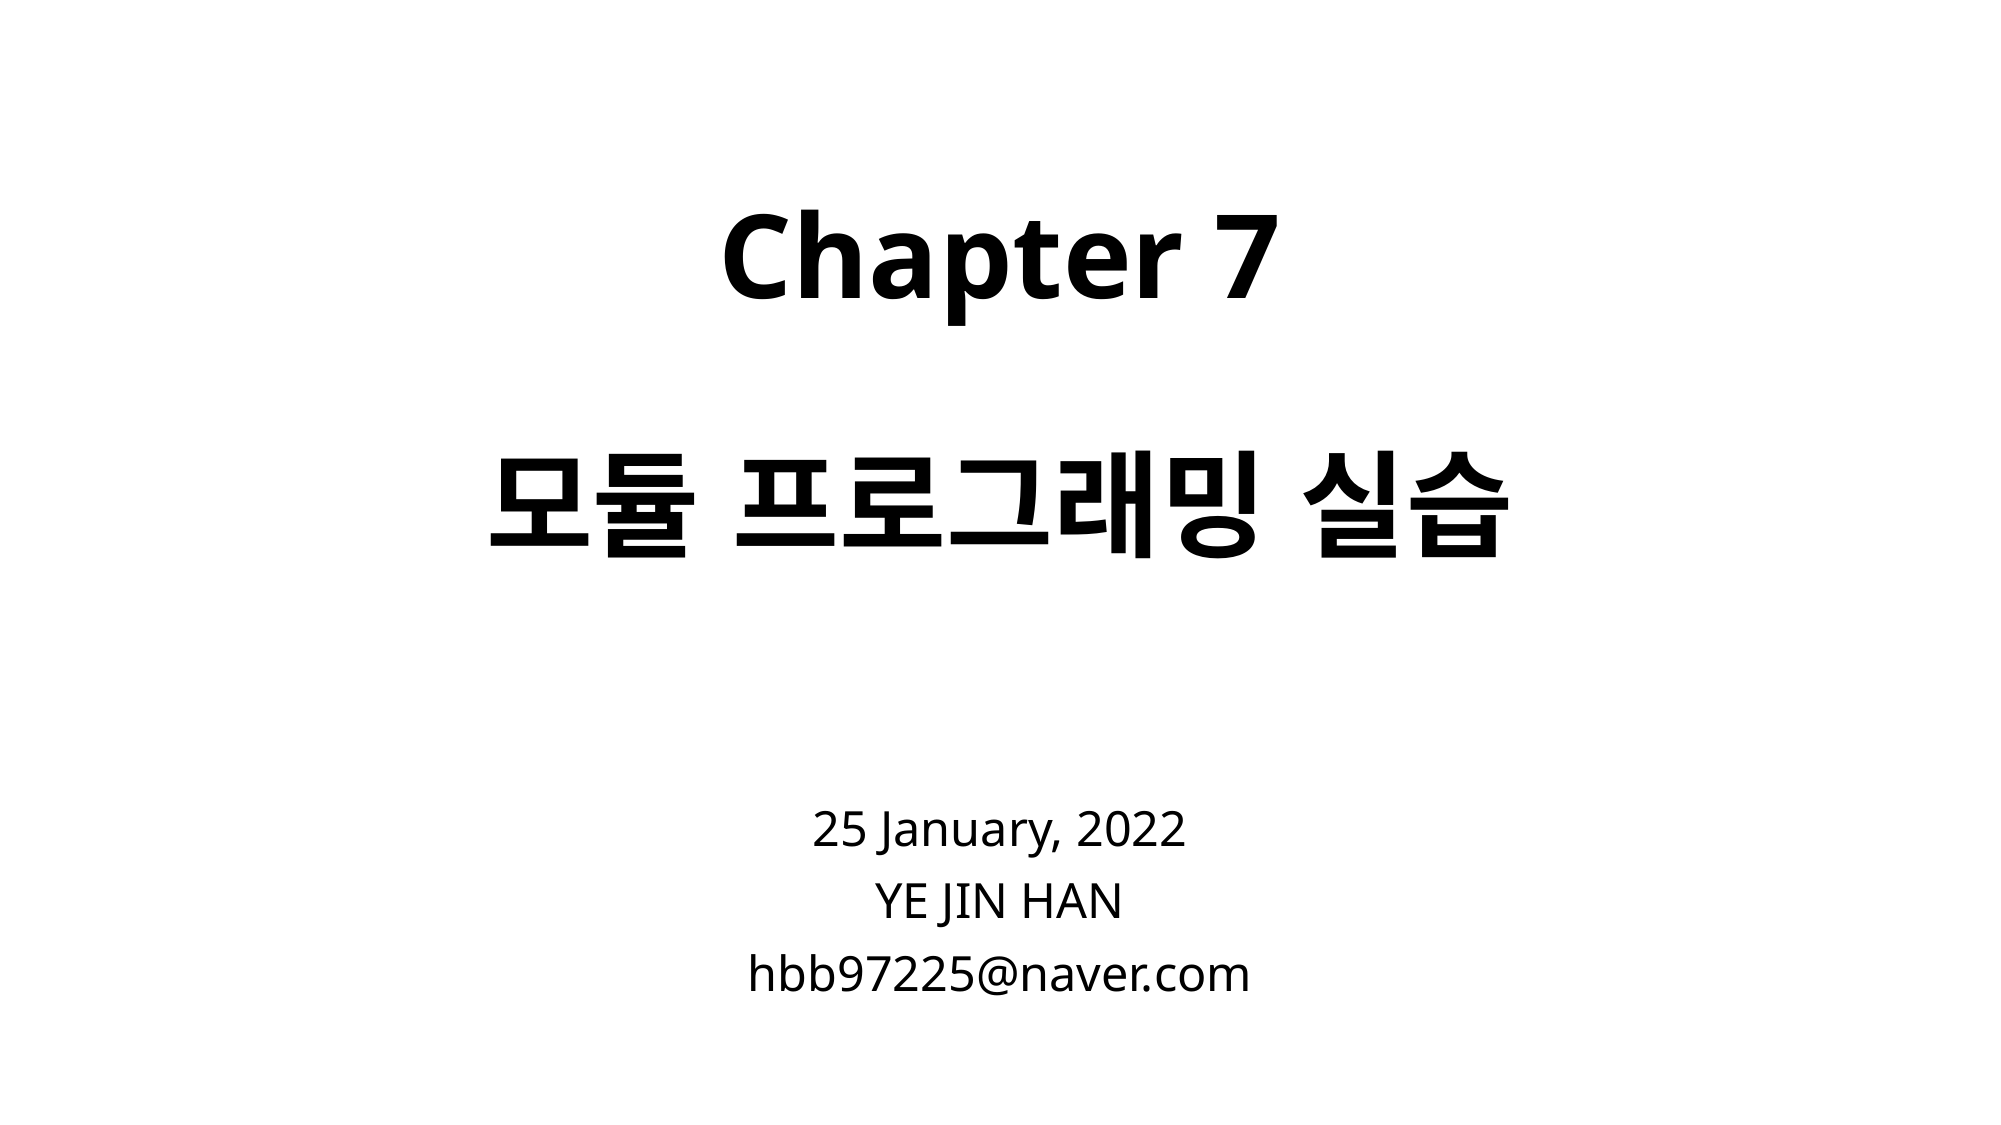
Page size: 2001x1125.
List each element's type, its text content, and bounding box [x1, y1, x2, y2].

subtitle 25 January, 2022 YE JIN HAN hbb97225@naver.com [249, 718, 1750, 1011]
title Chapter 7 모듈 프로그래밍 실습 [249, 190, 1750, 582]
